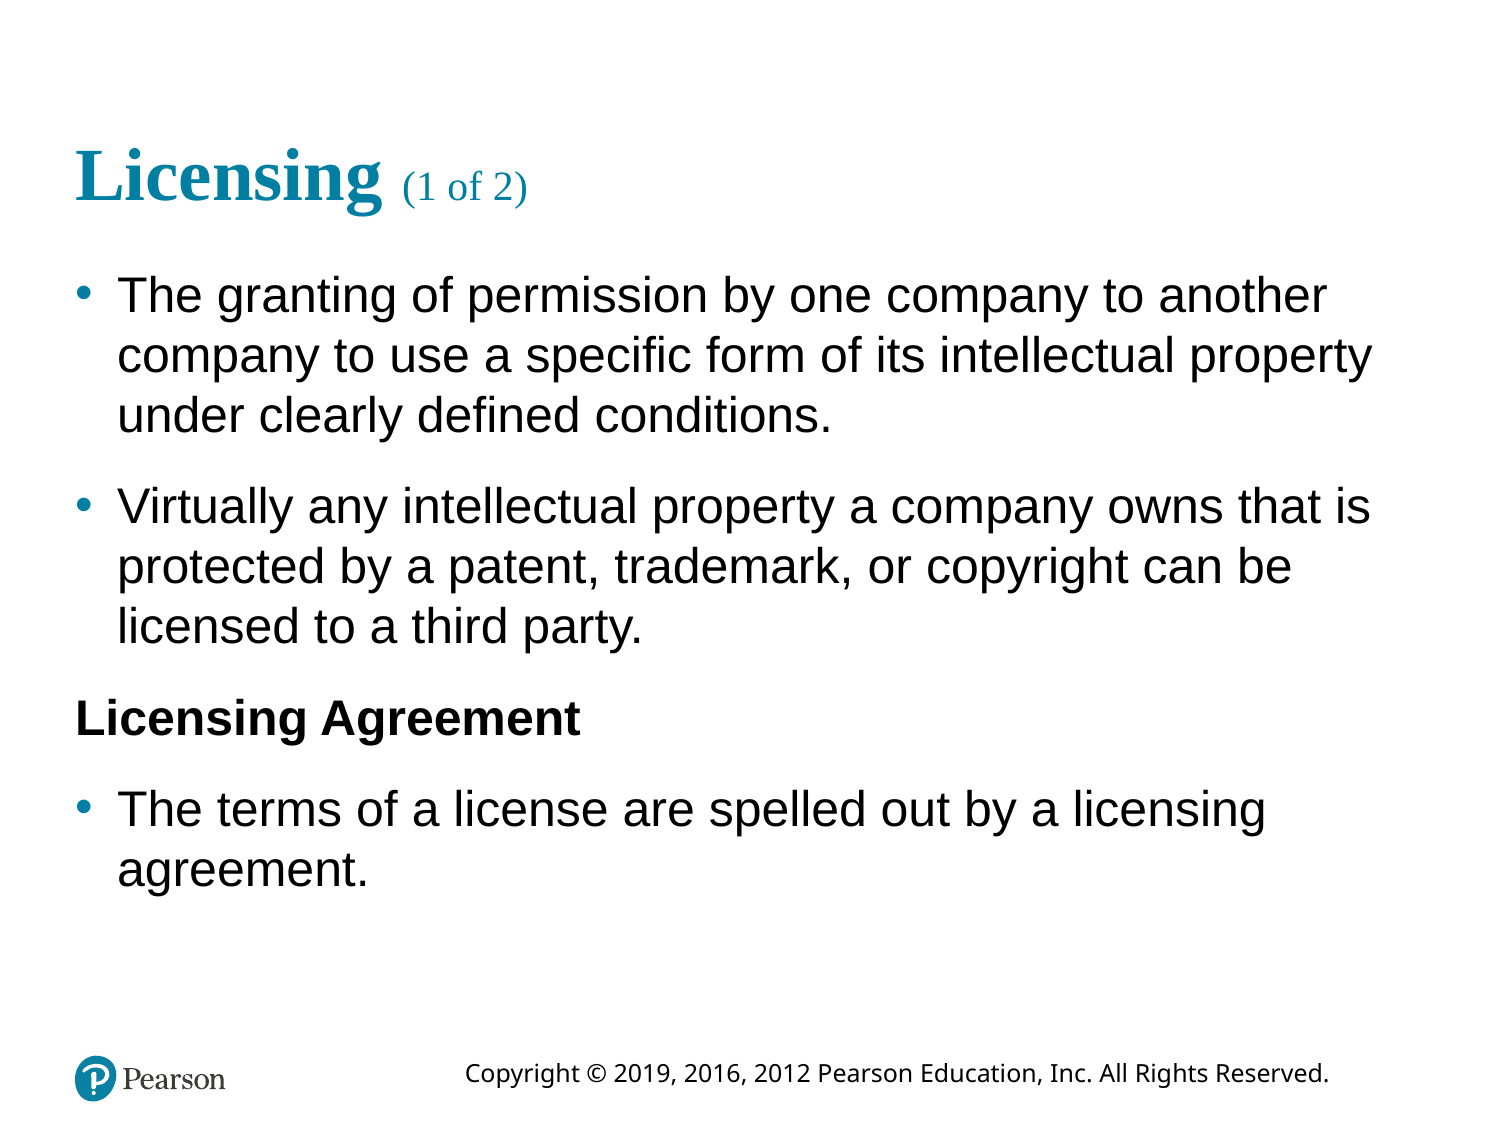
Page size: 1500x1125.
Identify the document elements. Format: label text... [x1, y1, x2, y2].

title Licensing (1 of 2) [75, 35, 1425, 216]
list The granting of permission by one company to another company to use a specific form of its intellectual property under clearly defined conditions. Virtually any intellectual property a company owns that is protected by a patent, trademark, or copyright can be licensed to a third party. Licensing Agreement The terms of a license are spelled out by a licensing agreement. [75, 262, 1425, 1005]
